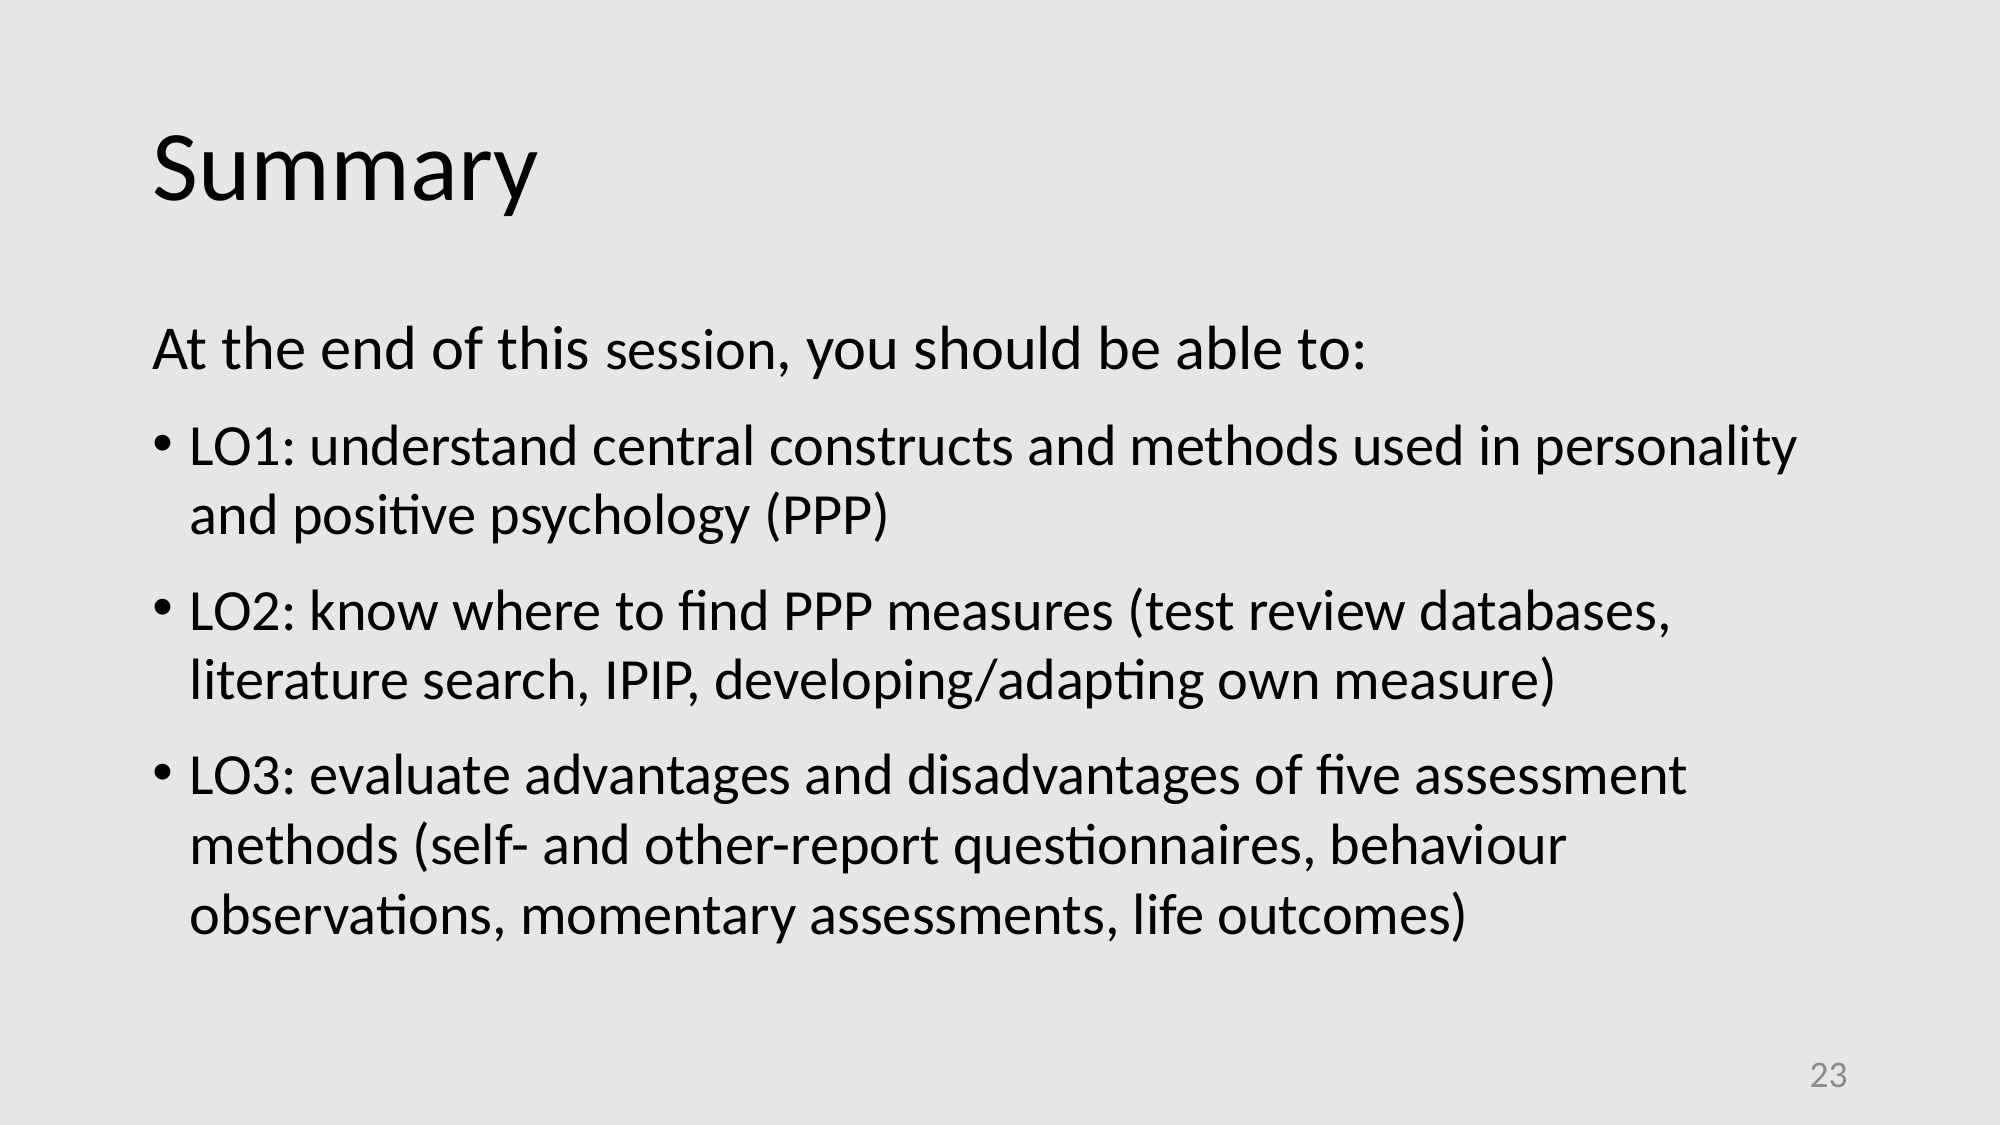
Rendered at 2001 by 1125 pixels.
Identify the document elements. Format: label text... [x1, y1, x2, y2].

list At the end of this session, you should be able to: LO1: understand central constructs and methods used in personality and positive psychology (PPP) LO2: know where to find PPP measures (test review databases, literature search, IPIP, developing/adapting own measure) LO3: evaluate advantages and disadvantages of five assessment methods (self- and other-report questionnaires, behaviour observations, momentary assessments, life outcomes) [137, 299, 1863, 1014]
title Summary [137, 59, 1863, 278]
slide_number 23 [1412, 1042, 1863, 1103]
